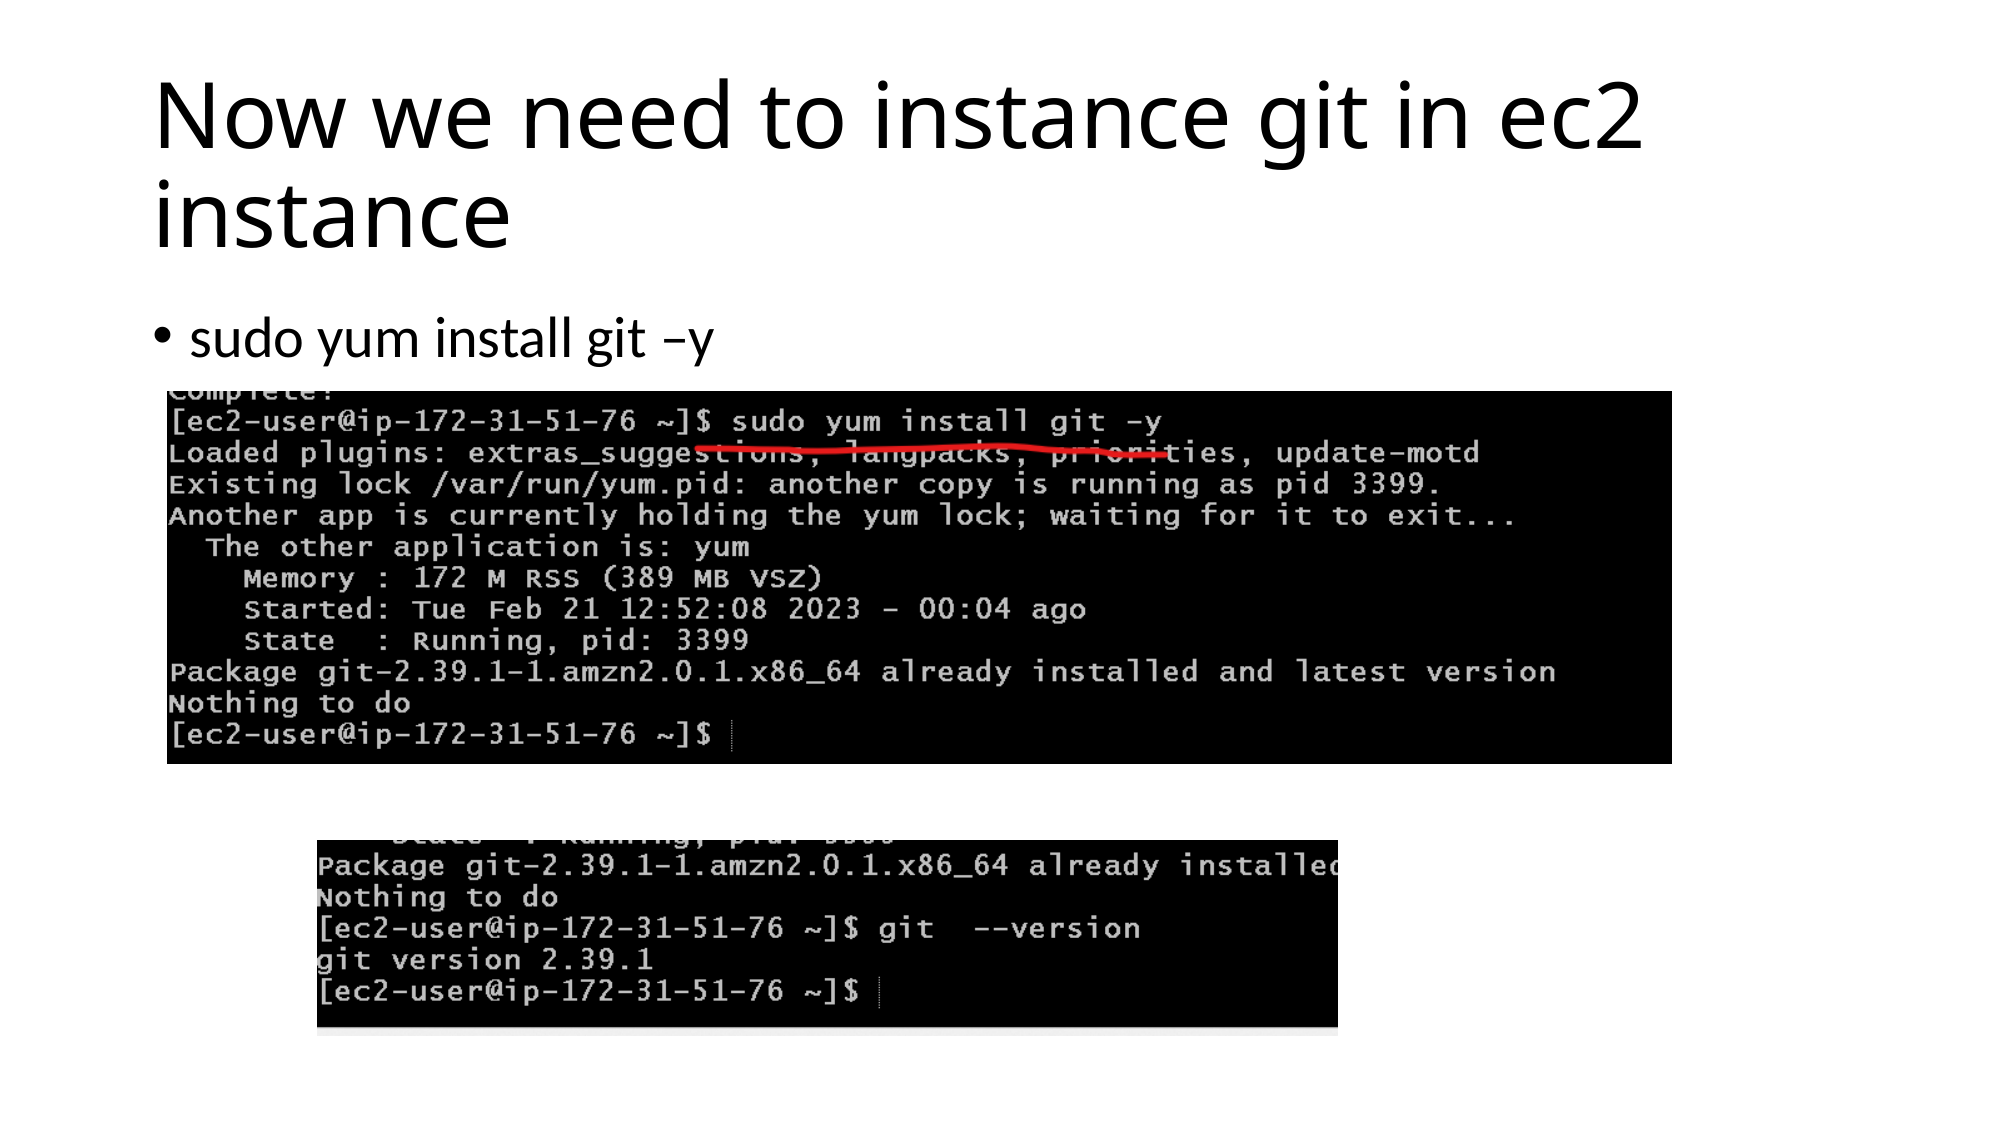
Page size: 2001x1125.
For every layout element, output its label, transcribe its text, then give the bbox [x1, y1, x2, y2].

list sudo yum install git –y [137, 299, 1863, 1014]
picture [167, 391, 1672, 764]
picture [317, 840, 1338, 1036]
title Now we need to instance git in ec2 instance [137, 59, 1863, 278]
